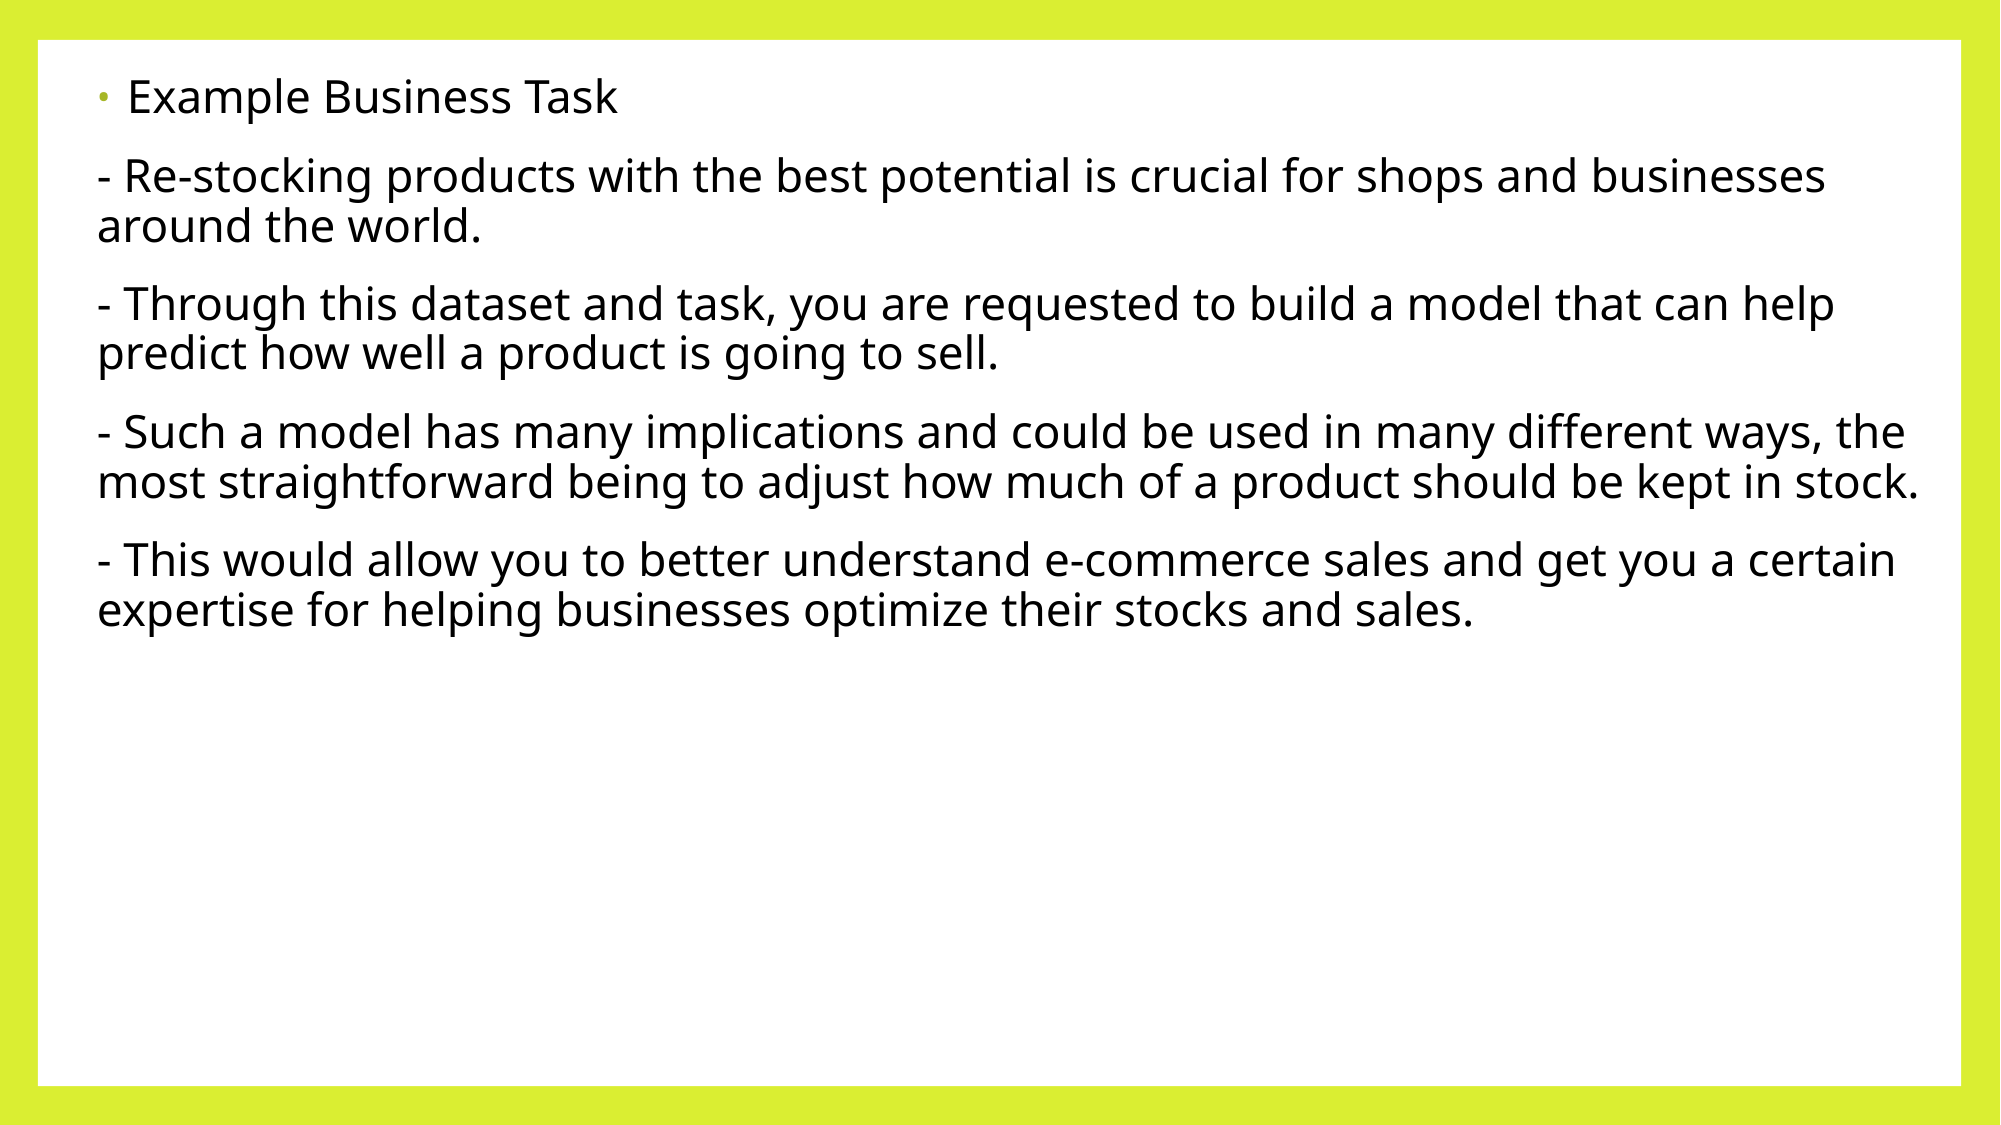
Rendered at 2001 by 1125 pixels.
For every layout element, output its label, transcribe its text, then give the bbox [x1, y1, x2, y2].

list Example Business Task - Re-stocking products with the best potential is crucial for shops and businesses around the world. - Through this dataset and task, you are requested to build a model that can help predict how well a product is going to sell. - Such a model has many implications and could be used in many different ways, the most straightforward being to adjust how much of a product should be kept in stock. - This would allow you to better understand e-commerce sales and get you a certain expertise for helping businesses optimize their stocks and sales. [74, 66, 1974, 1000]
